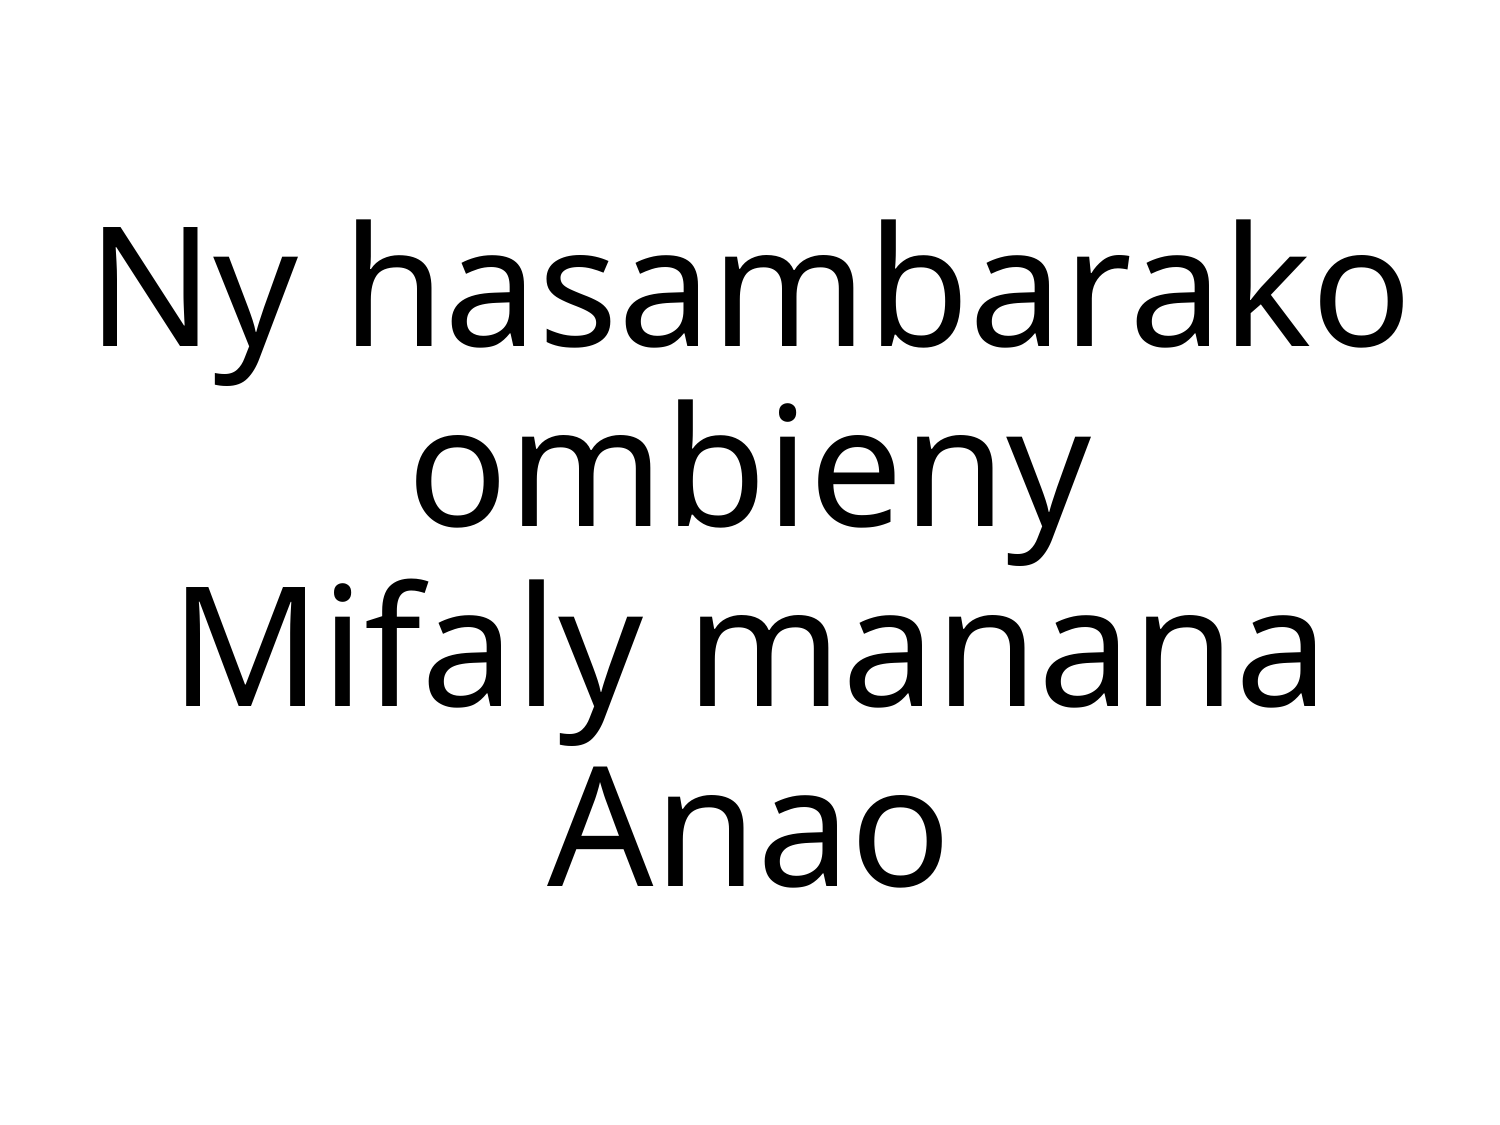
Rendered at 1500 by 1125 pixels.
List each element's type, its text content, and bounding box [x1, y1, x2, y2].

title Ny hasambarako ombieny Mifaly manana Anao [0, 453, 1500, 672]
